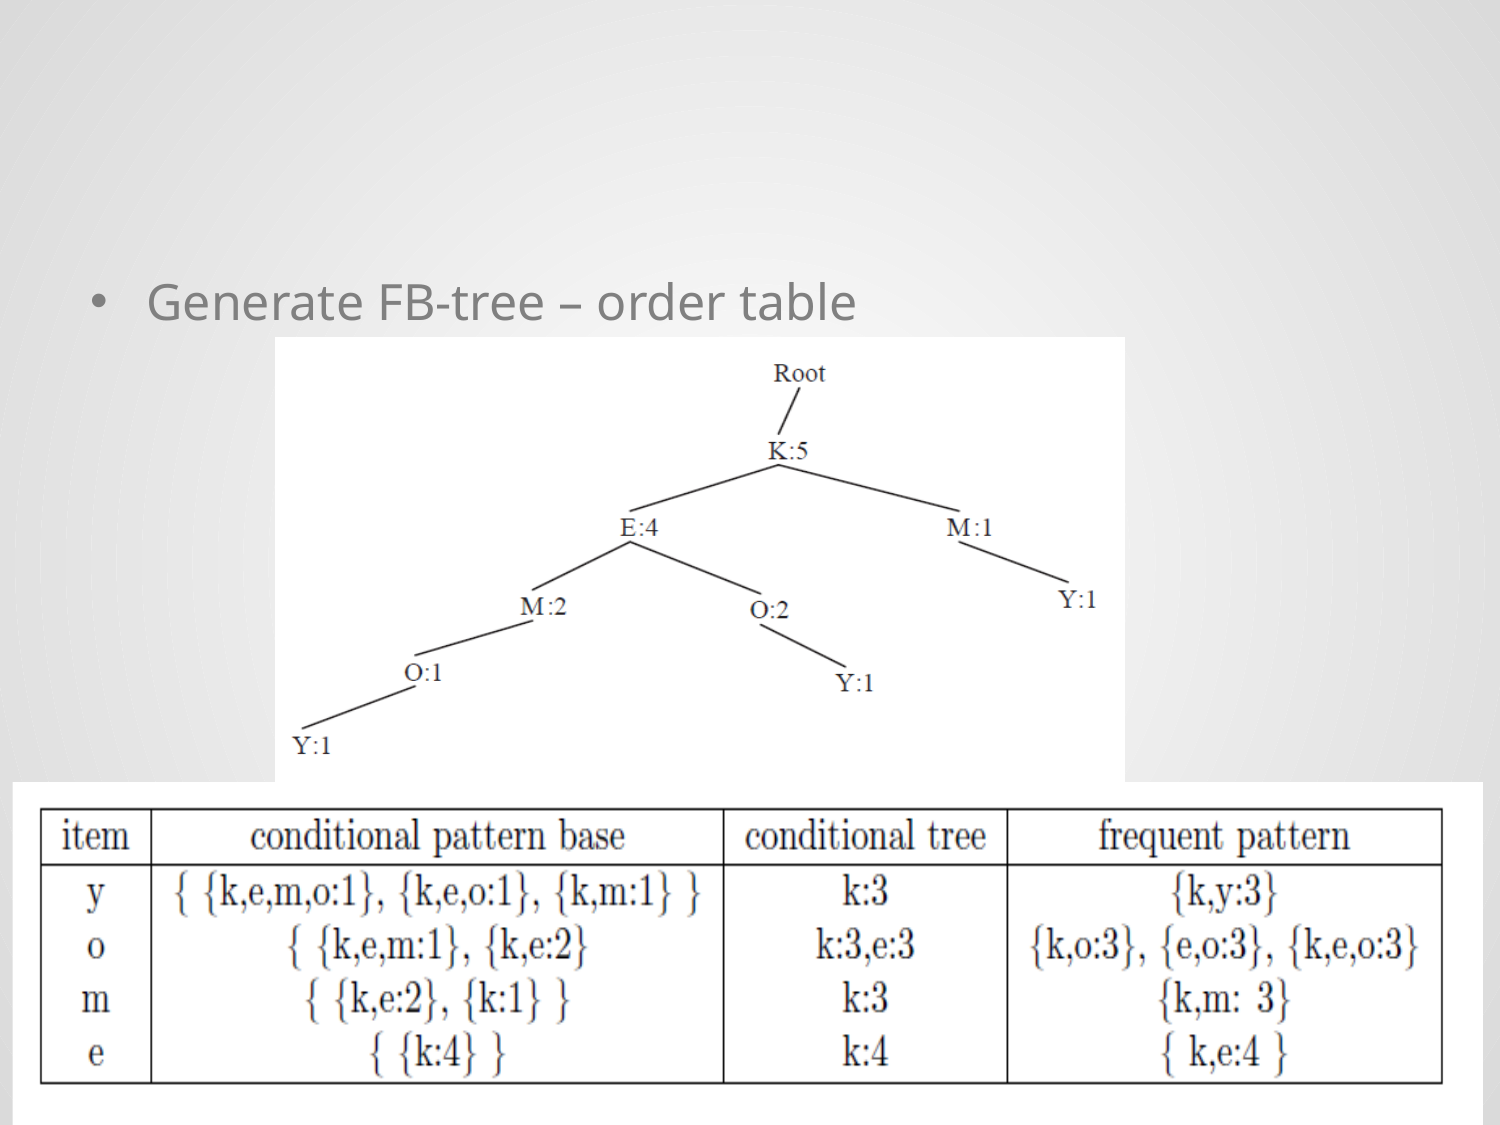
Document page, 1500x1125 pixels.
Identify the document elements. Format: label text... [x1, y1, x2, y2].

list Generate FB-tree – order table [75, 262, 1425, 780]
picture [12, 337, 1484, 1125]
